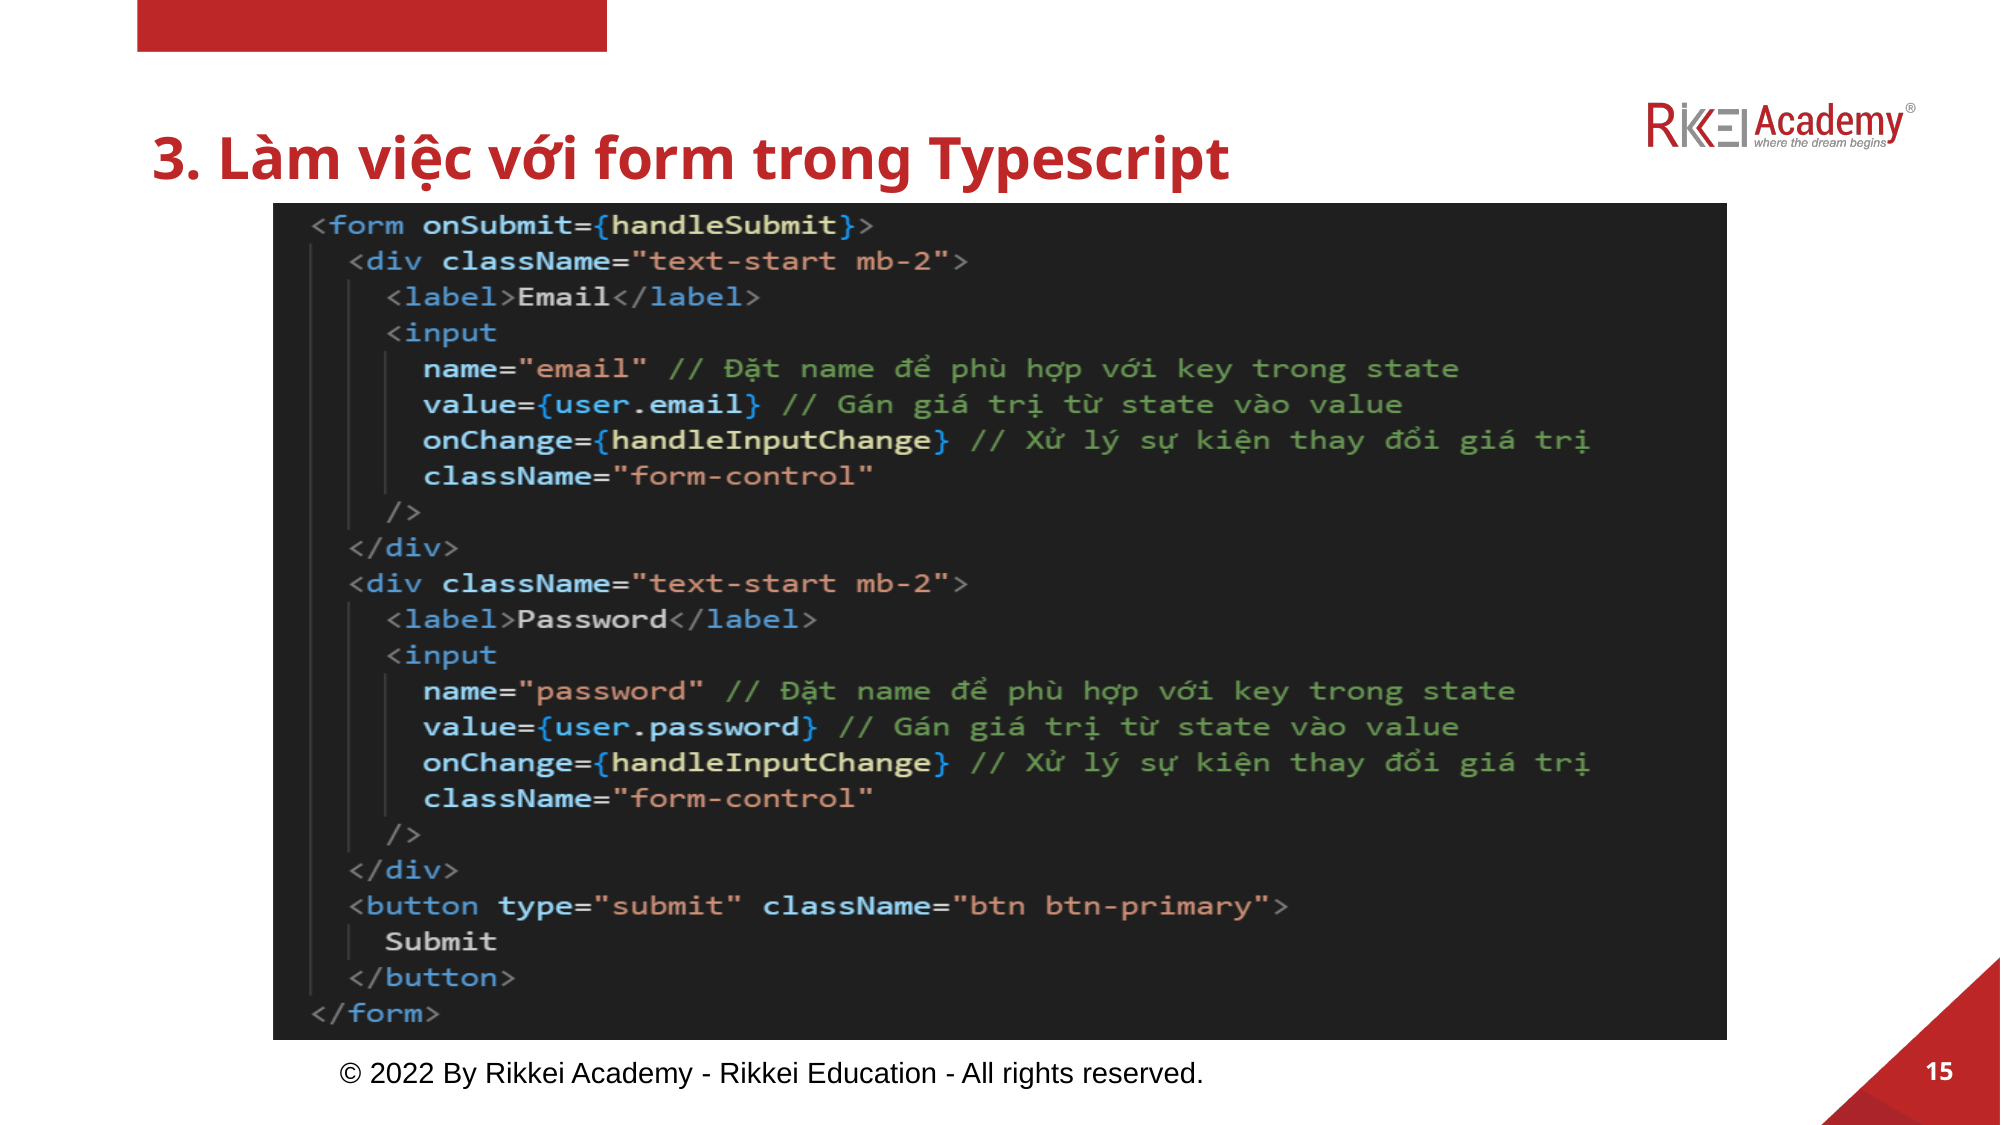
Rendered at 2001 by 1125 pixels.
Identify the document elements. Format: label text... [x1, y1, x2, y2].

title 3. Làm việc với form trong Typescript [137, 83, 1526, 239]
picture [1818, 957, 2000, 1125]
picture [137, 0, 607, 52]
picture [273, 53, 1929, 1041]
